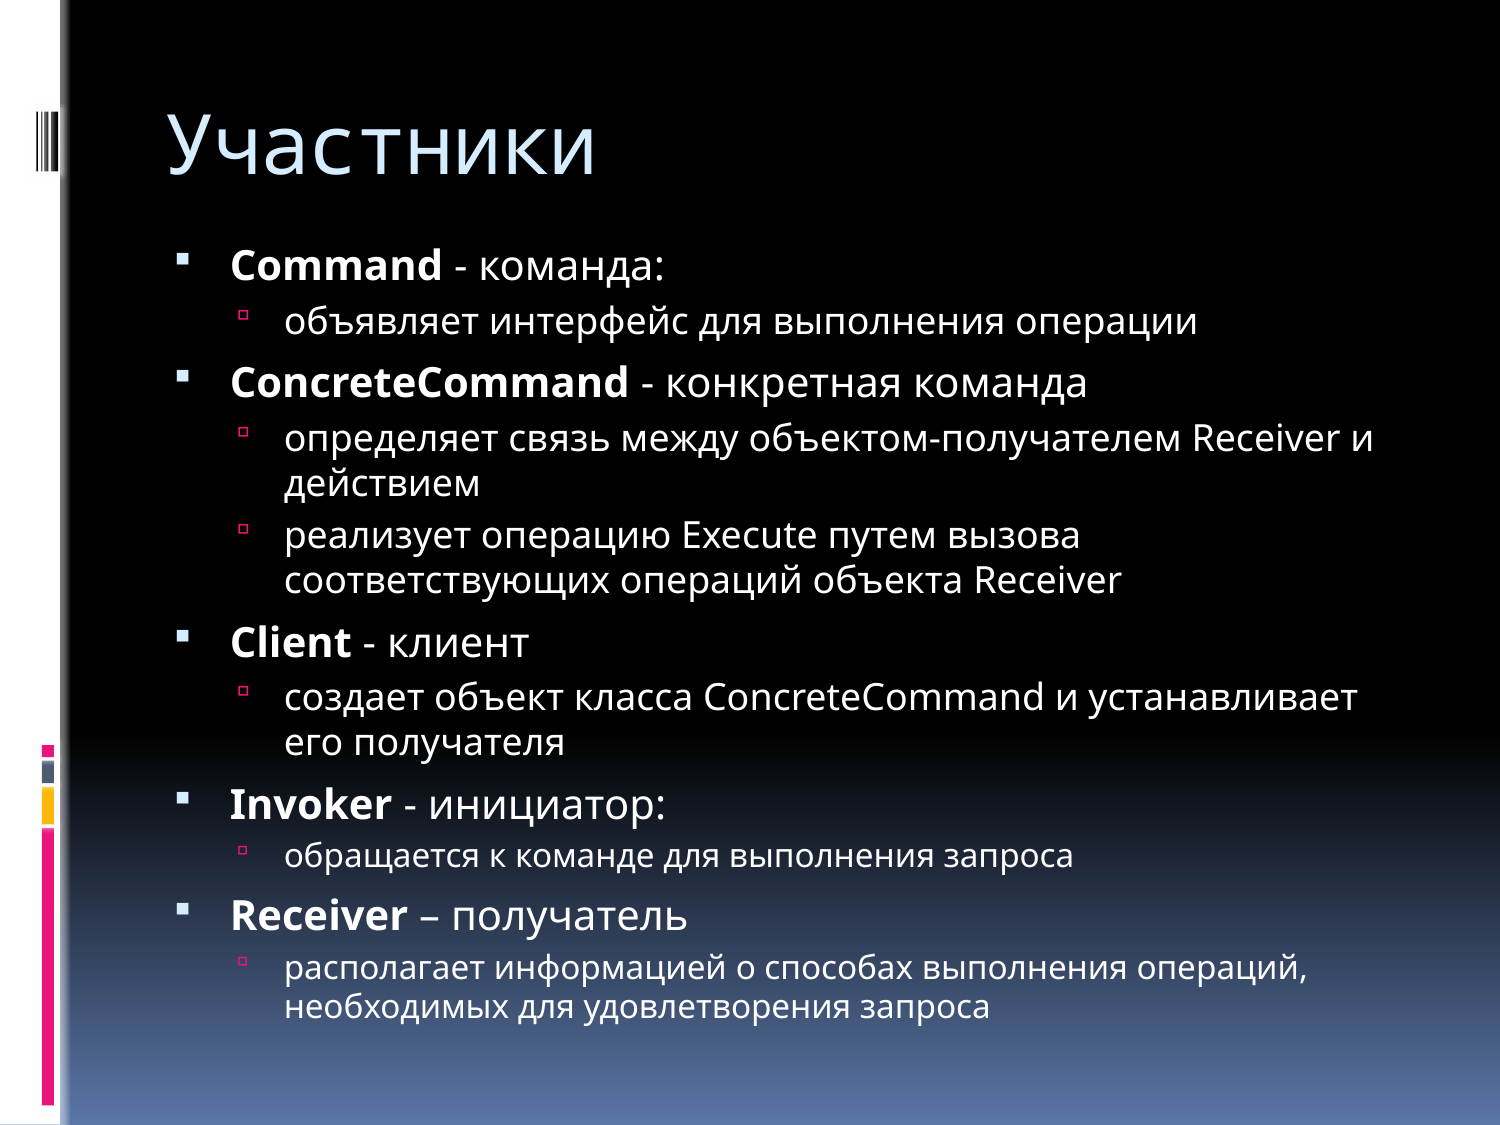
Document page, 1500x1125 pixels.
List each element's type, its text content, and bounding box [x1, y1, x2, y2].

list Command - команда: объявляет интерфейс для выполнения операции ConcreteCommand - конкретная команда определяет связь между объектом-получателем Receiver и действием реализует операцию Execute путем вызова соответствующих операций объекта Receiver Client - клиент создает объект класса ConcreteCommand и устанавливает его получателя Invoker - инициатор: обращается к команде для выполнения запроса Receiver – получатель располагает информацией о способах выполнения операций, необходимых для удовлетворения запроса [147, 231, 1423, 982]
title Участники [150, 83, 1425, 234]
